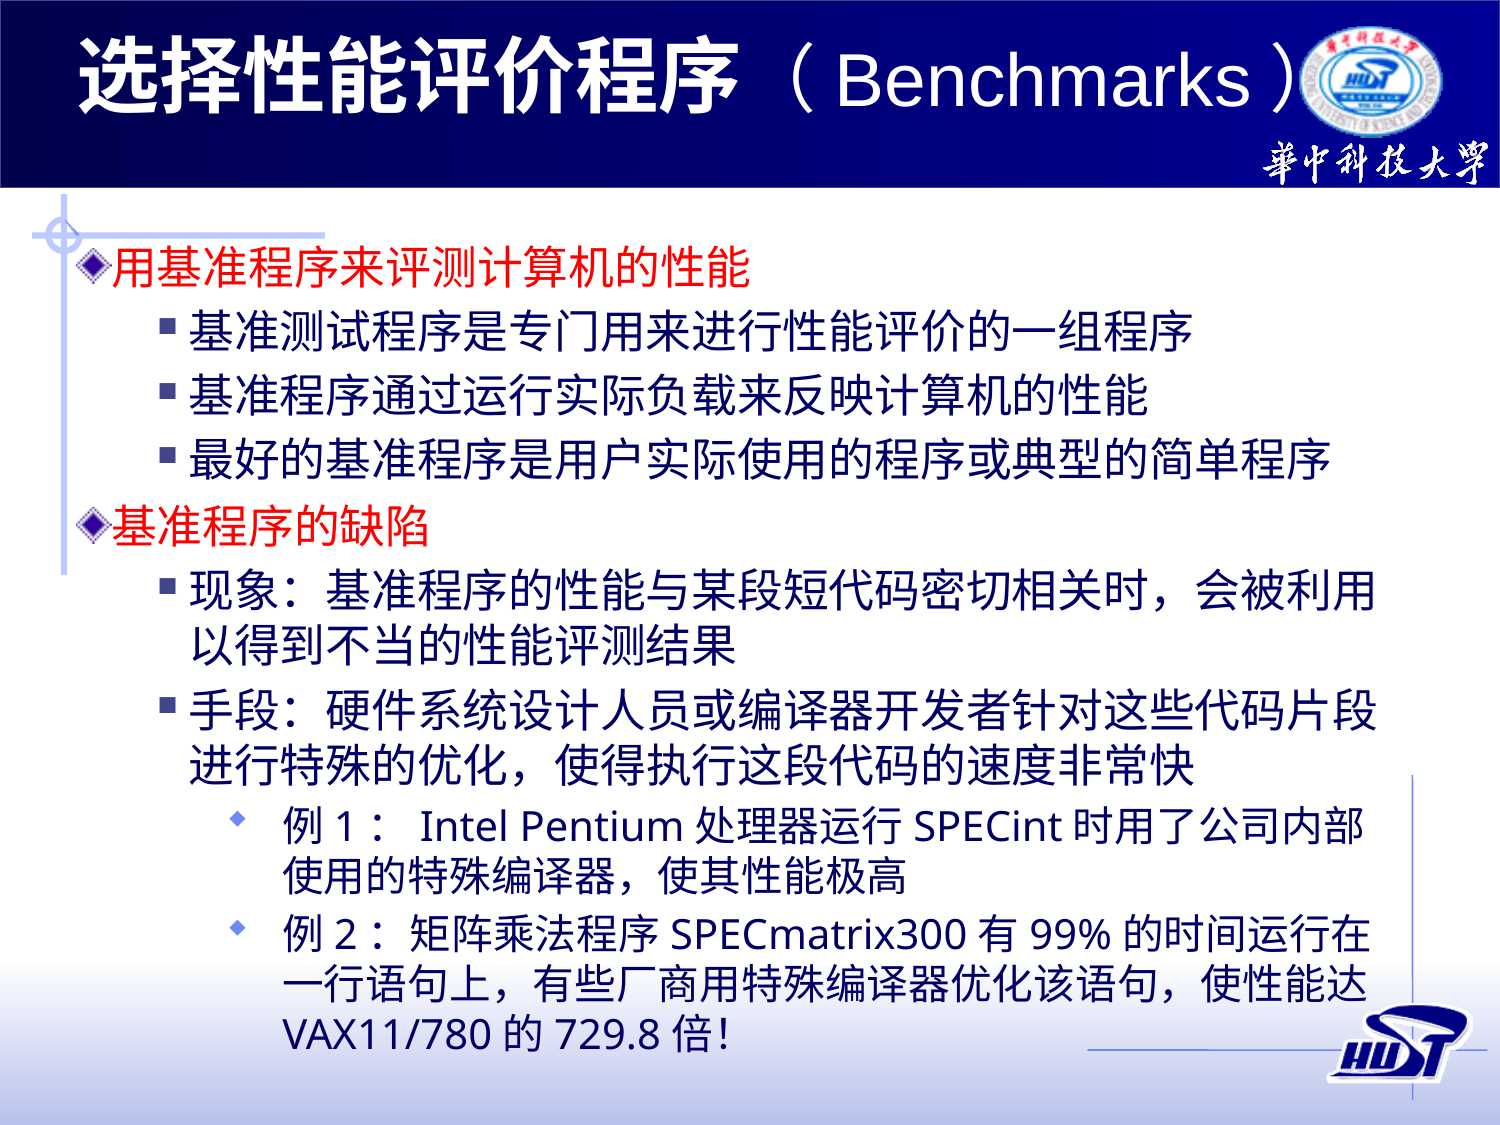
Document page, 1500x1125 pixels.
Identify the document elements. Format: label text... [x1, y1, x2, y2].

picture [1435, 26, 1443, 138]
picture [76, 507, 112, 544]
picture [1435, 140, 1488, 185]
list 用基准程序来评测计算机的性能 基准测试程序是专门用来进行性能评价的一组程序 基准程序通过运行实际负载来反映计算机的性能 最好的基准程序是用户实际使用的程序或典型的简单程序 基准程序的缺陷 现象：基准程序的性能与某段短代码密切相关时，会被利用以得到不当的性能评测结果 手段：硬件系统设计人员或编译器开发者针对这些代码片段进行特殊的优化，使得执行这段代码的速度非常快 例1：Intel Pentium处理器运行SPECint时用了公司内部使用的特殊编译器，使其性能极高 例2：矩阵乘法程序SPECmatrix300有99%的时间运行在一行语句上，有些厂商用特殊编译器优化该语句，使性能达VAX11/780的729.8倍！ [65, 231, 1403, 1063]
picture [76, 248, 112, 284]
title 选择性能评价程序（Benchmarks） [65, 18, 1435, 216]
